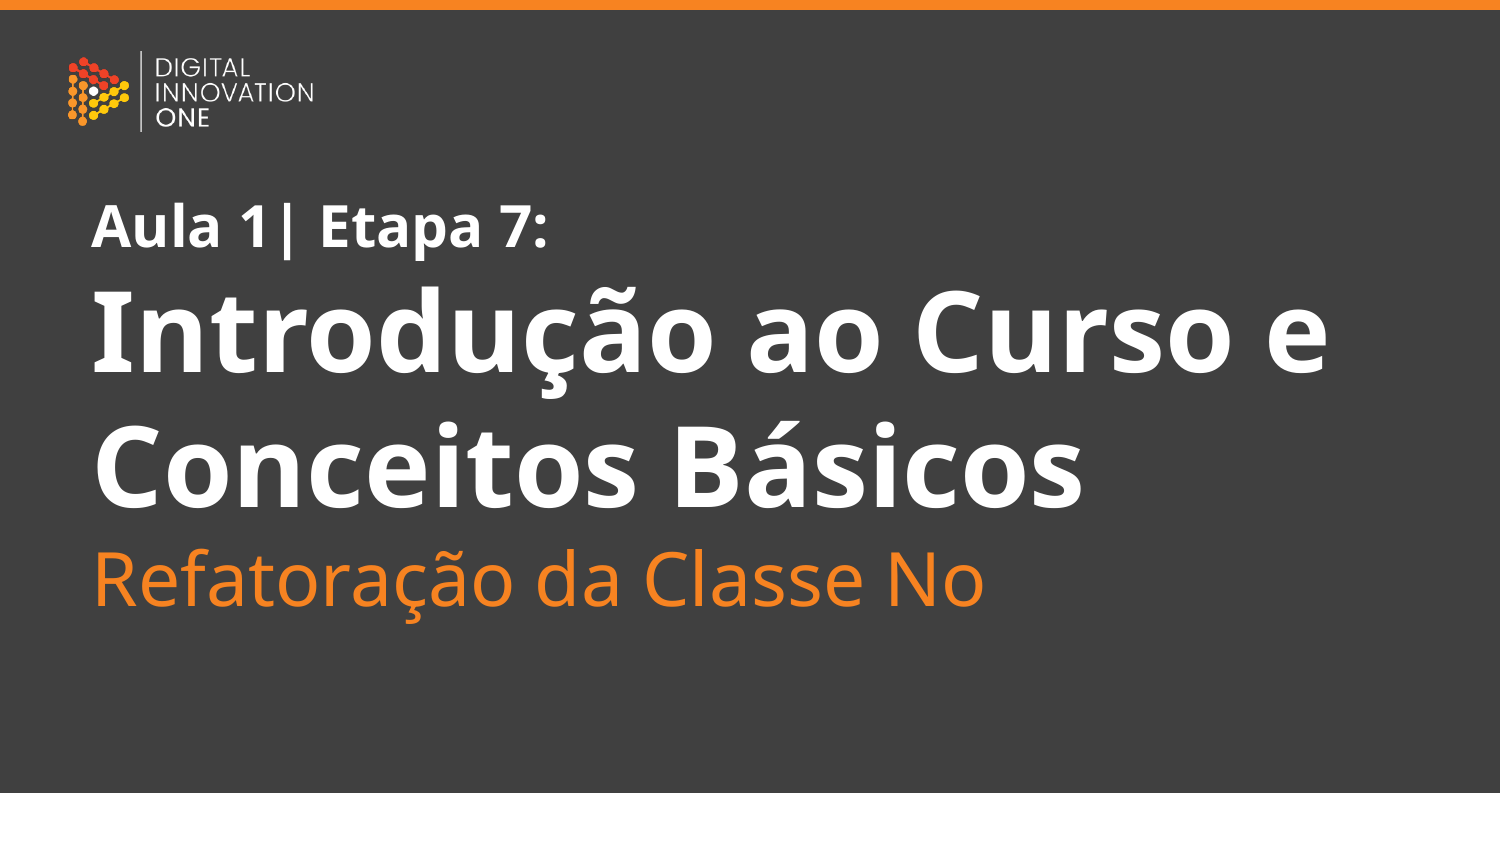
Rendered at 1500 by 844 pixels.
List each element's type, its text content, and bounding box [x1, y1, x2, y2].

text_box [0, 10, 1500, 793]
text_box Aula 1| Etapa 7: Introdução ao Curso e Conceitos Básicos [76, 197, 1475, 522]
text_box [0, 793, 1500, 844]
text_box Refatoração da Classe No [76, 527, 1377, 626]
picture [50, 42, 331, 140]
text_box [0, 0, 1500, 10]
